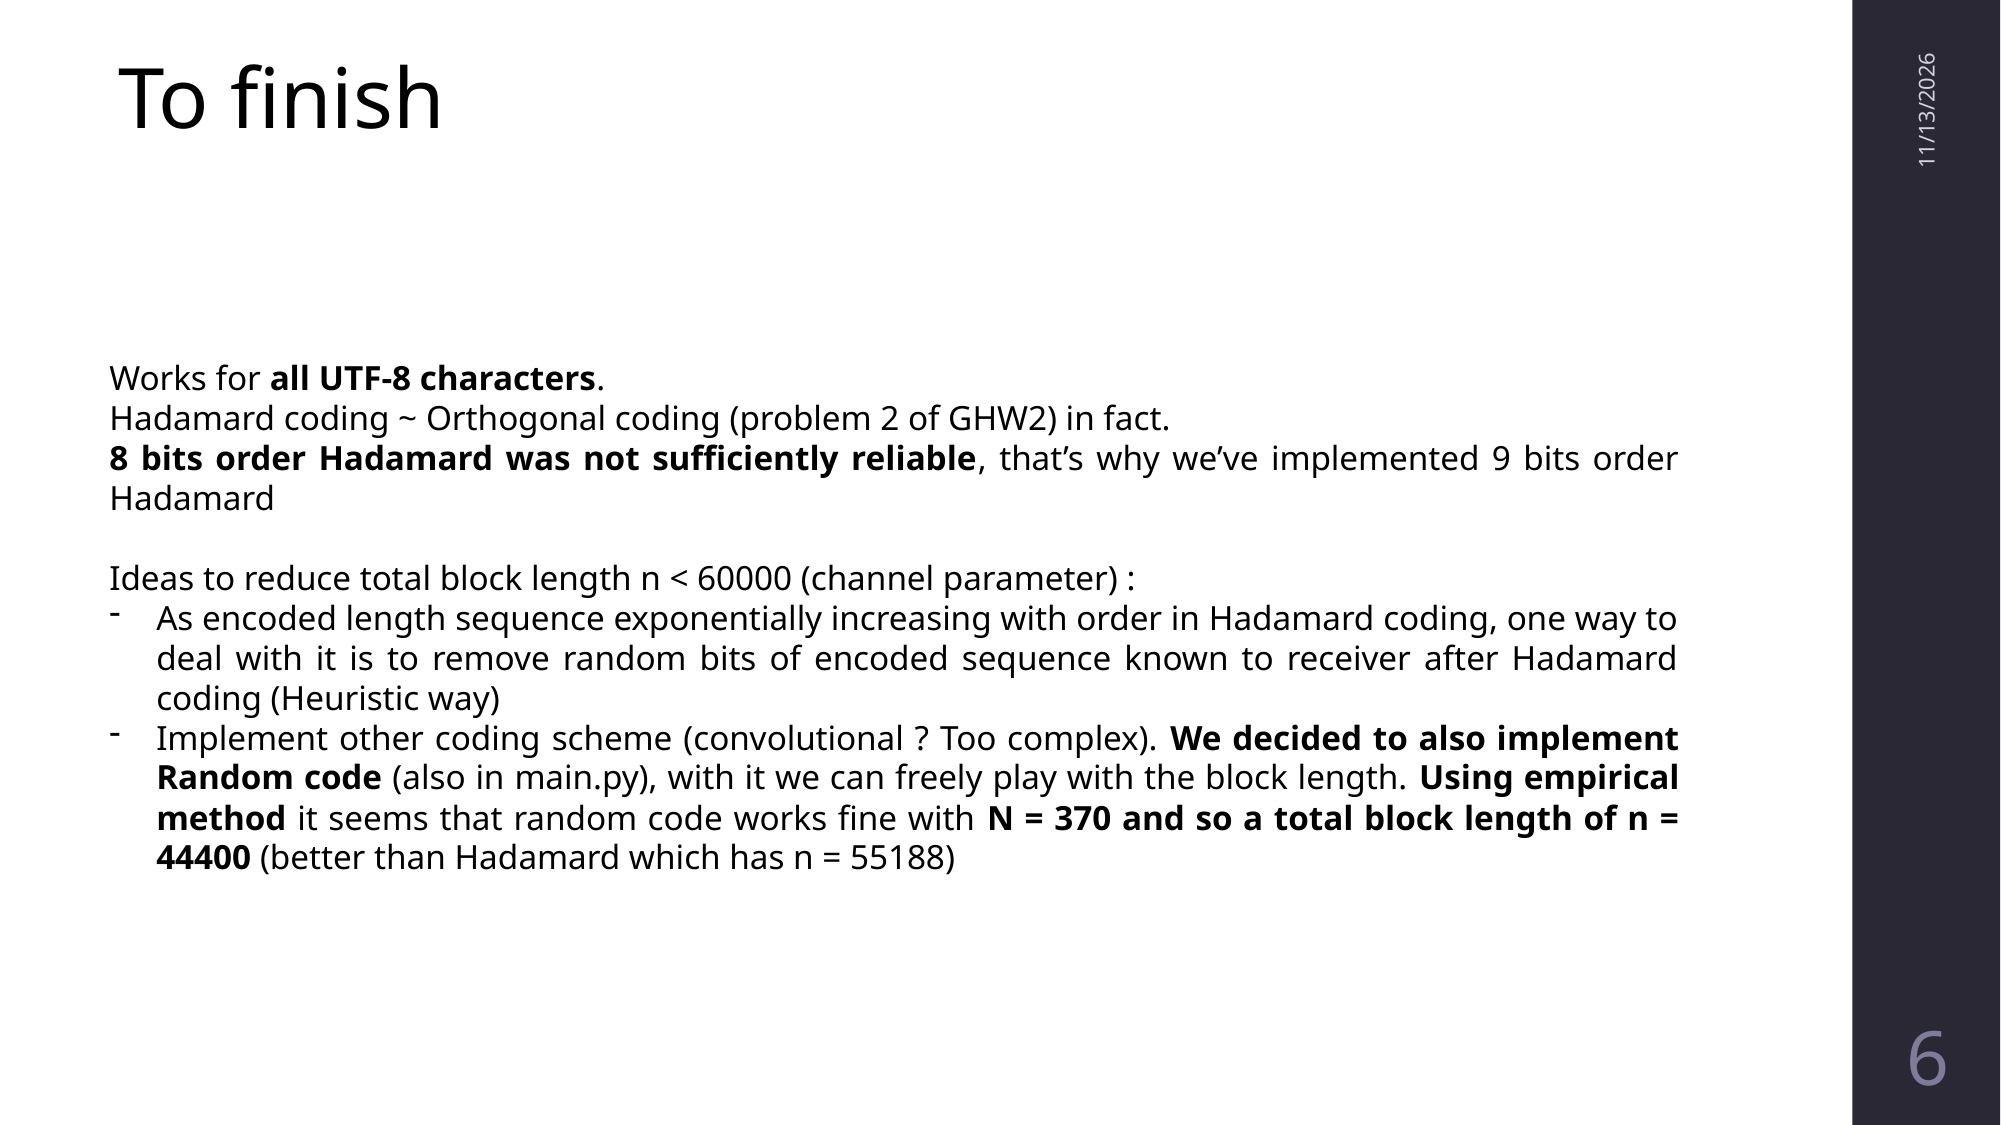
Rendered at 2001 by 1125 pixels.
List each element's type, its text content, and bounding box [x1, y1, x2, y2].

slide_number 6 [1852, 1012, 2000, 1110]
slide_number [1897, 37, 1958, 351]
text_box Works for all UTF-8 characters. Hadamard coding ~ Orthogonal coding (problem 2 of GHW2) in fact. 8 bits order Hadamard was not sufficiently reliable, that’s why we’ve implemented 9 bits order Hadamard Ideas to reduce total block length n < 60000 (channel parameter) : As encoded length sequence exponentially increasing with order in Hadamard coding, one way to deal with it is to remove random bits of encoded sequence known to receiver after Hadamard coding (Heuristic way) Implement other coding scheme (convolutional ? Too complex). We decided to also implement Random code (also in main.py), with it we can freely play with the block length. Using empirical method it seems that random code works fine with N = 370 and so a total block length of n = 44400 (better than Hadamard which has n = 55188) [94, 349, 1696, 884]
text_box To finish [102, 37, 461, 153]
